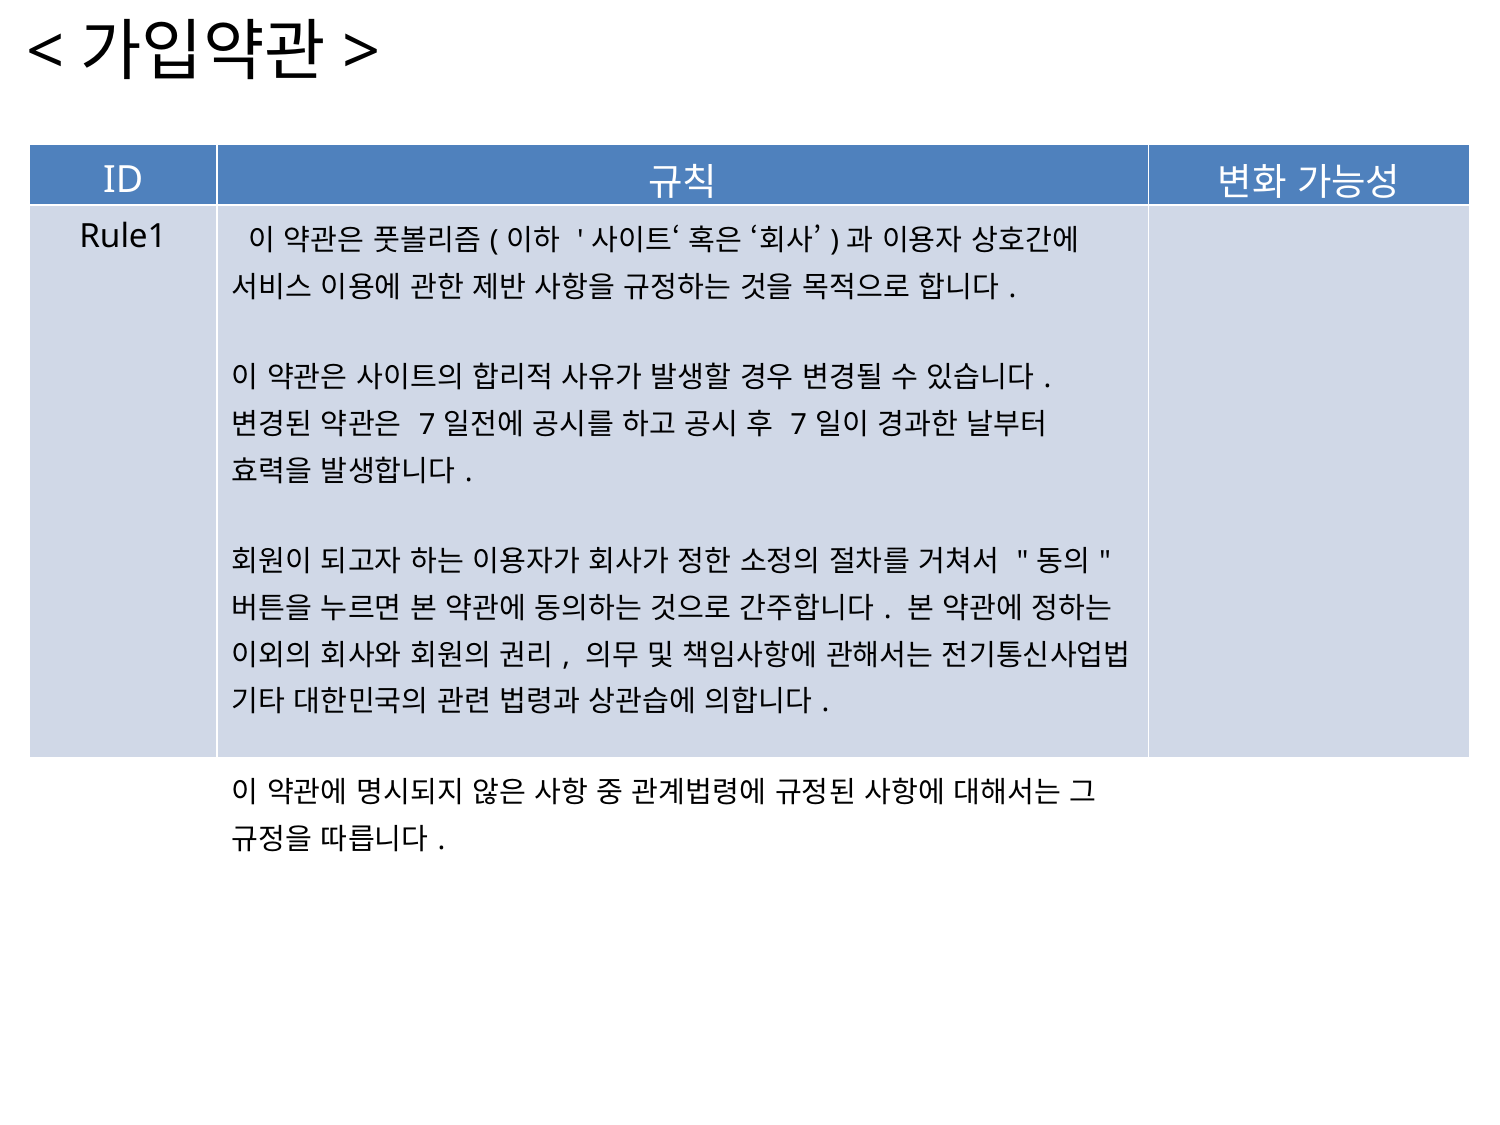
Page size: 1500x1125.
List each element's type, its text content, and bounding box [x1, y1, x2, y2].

table_cell 이 약관은 풋볼리즘(이하 '사이트‘ 혹은 ‘회사’)과 이용자 상호간에 서비스 이용에 관한 제반 사항을 규정하는 것을 목적으로 합니다. 이 약관은 사이트의 합리적 사유가 발생할 경우 변경될 수 있습니다. 변경된 약관은 7일전에 공시를 하고 공시 후 7일이 경과한 날부터 효력을 발생합니다. 회원이 되고자 하는 이용자가 회사가 정한 소정의 절차를 거쳐서 "동의" 버튼을 누르면 본 약관에 동의하는 것으로 간주합니다. 본 약관에 정하는 이외의 회사와 회원의 권리, 의무 및 책임사항에 관해서는 전기통신사업법 기타 대한민국의 관련 법령과 상관습에 의합니다. 이 약관에 명시되지 않은 사항 중 관계법령에 규정된 사항에 대해서는 그 규정을 따릅니다. [218, 206, 1148, 757]
table_header ID [30, 145, 216, 204]
text_box <가입약관> [11, 0, 396, 95]
table_header 변화 가능성 [1149, 145, 1469, 204]
table_cell Rule1 [30, 206, 216, 757]
table_header 규칙 [218, 145, 1148, 204]
table_cell [1149, 206, 1469, 757]
